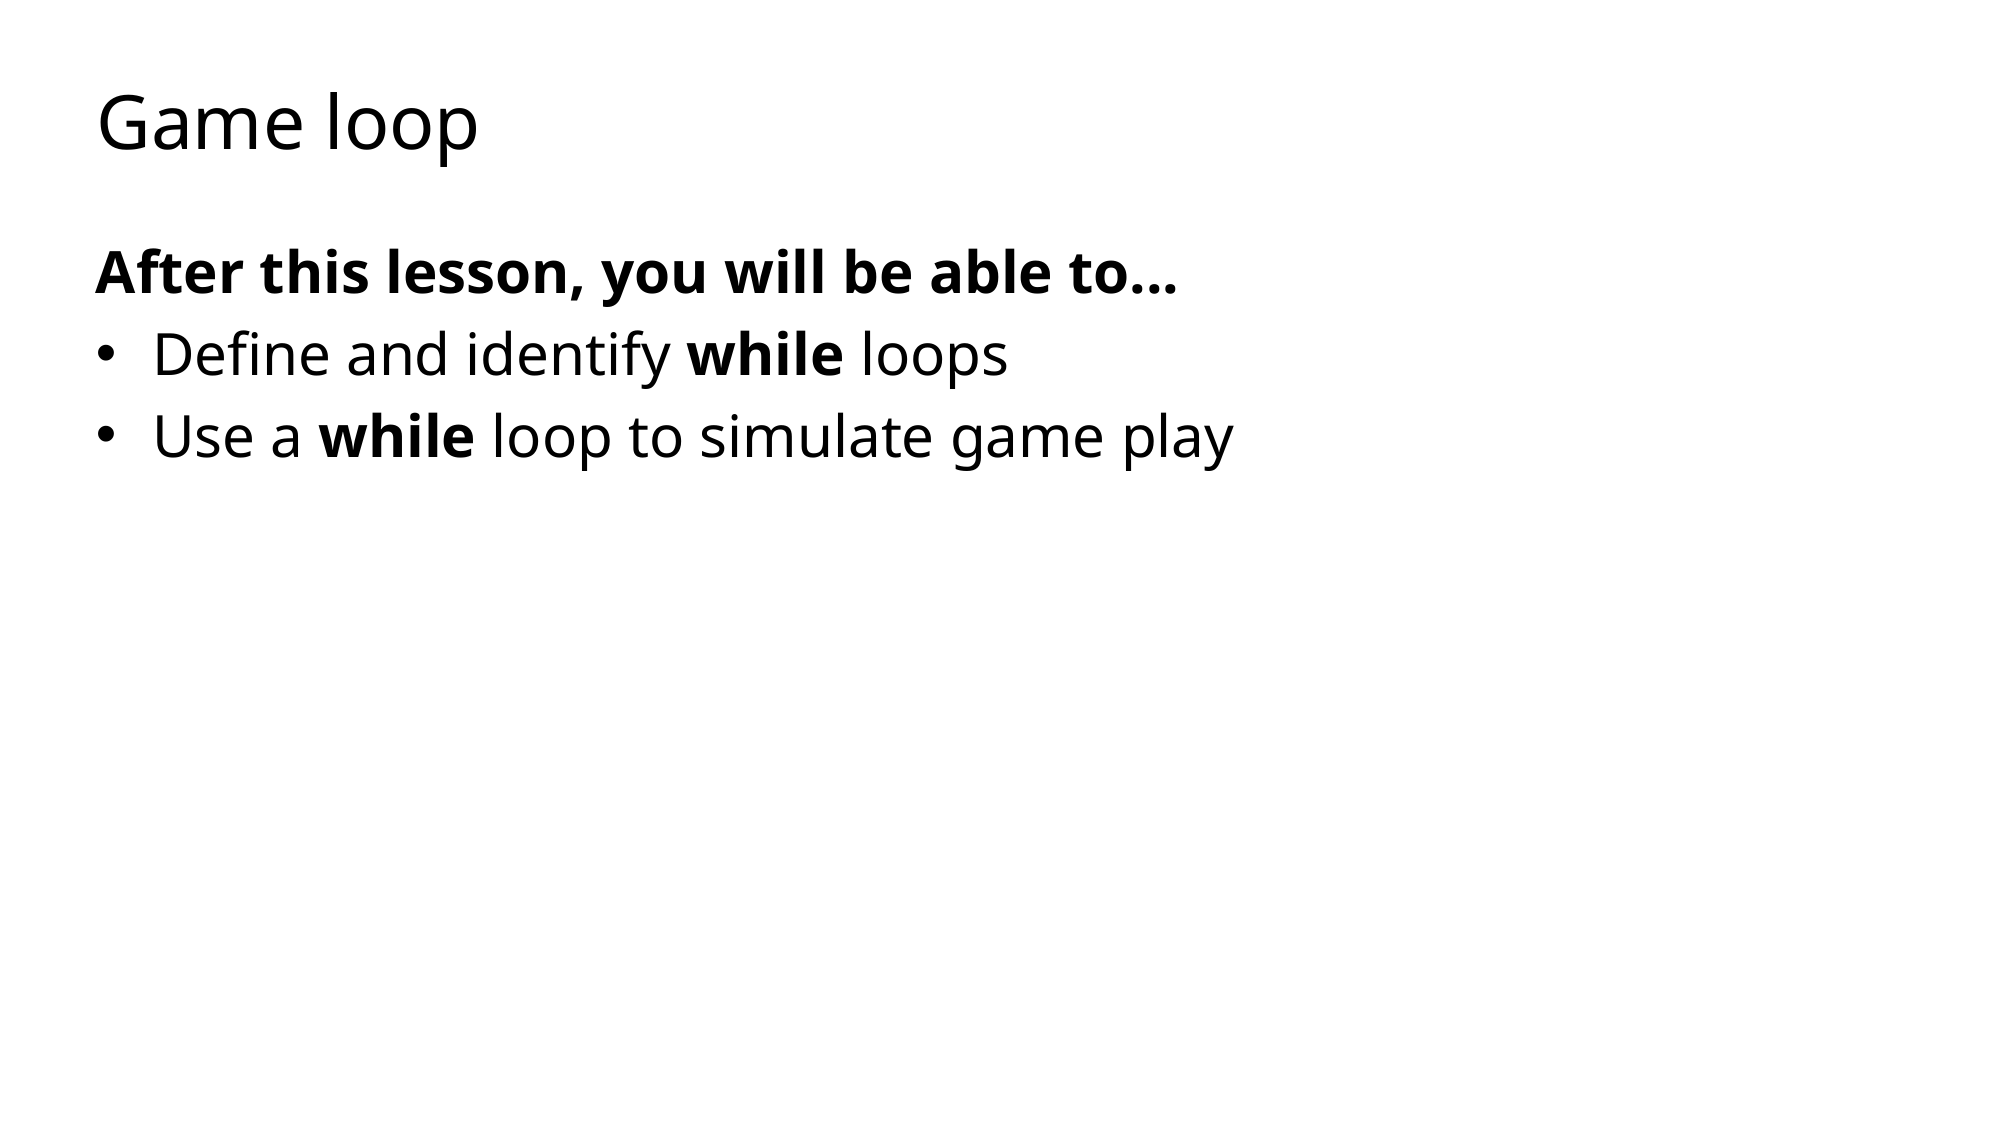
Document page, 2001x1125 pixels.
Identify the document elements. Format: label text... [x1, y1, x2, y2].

title Game loop [96, 75, 1904, 235]
list After this lesson, you will be able to... Define and identify while loops Use a while loop to simulate game play [95, 235, 1904, 874]
